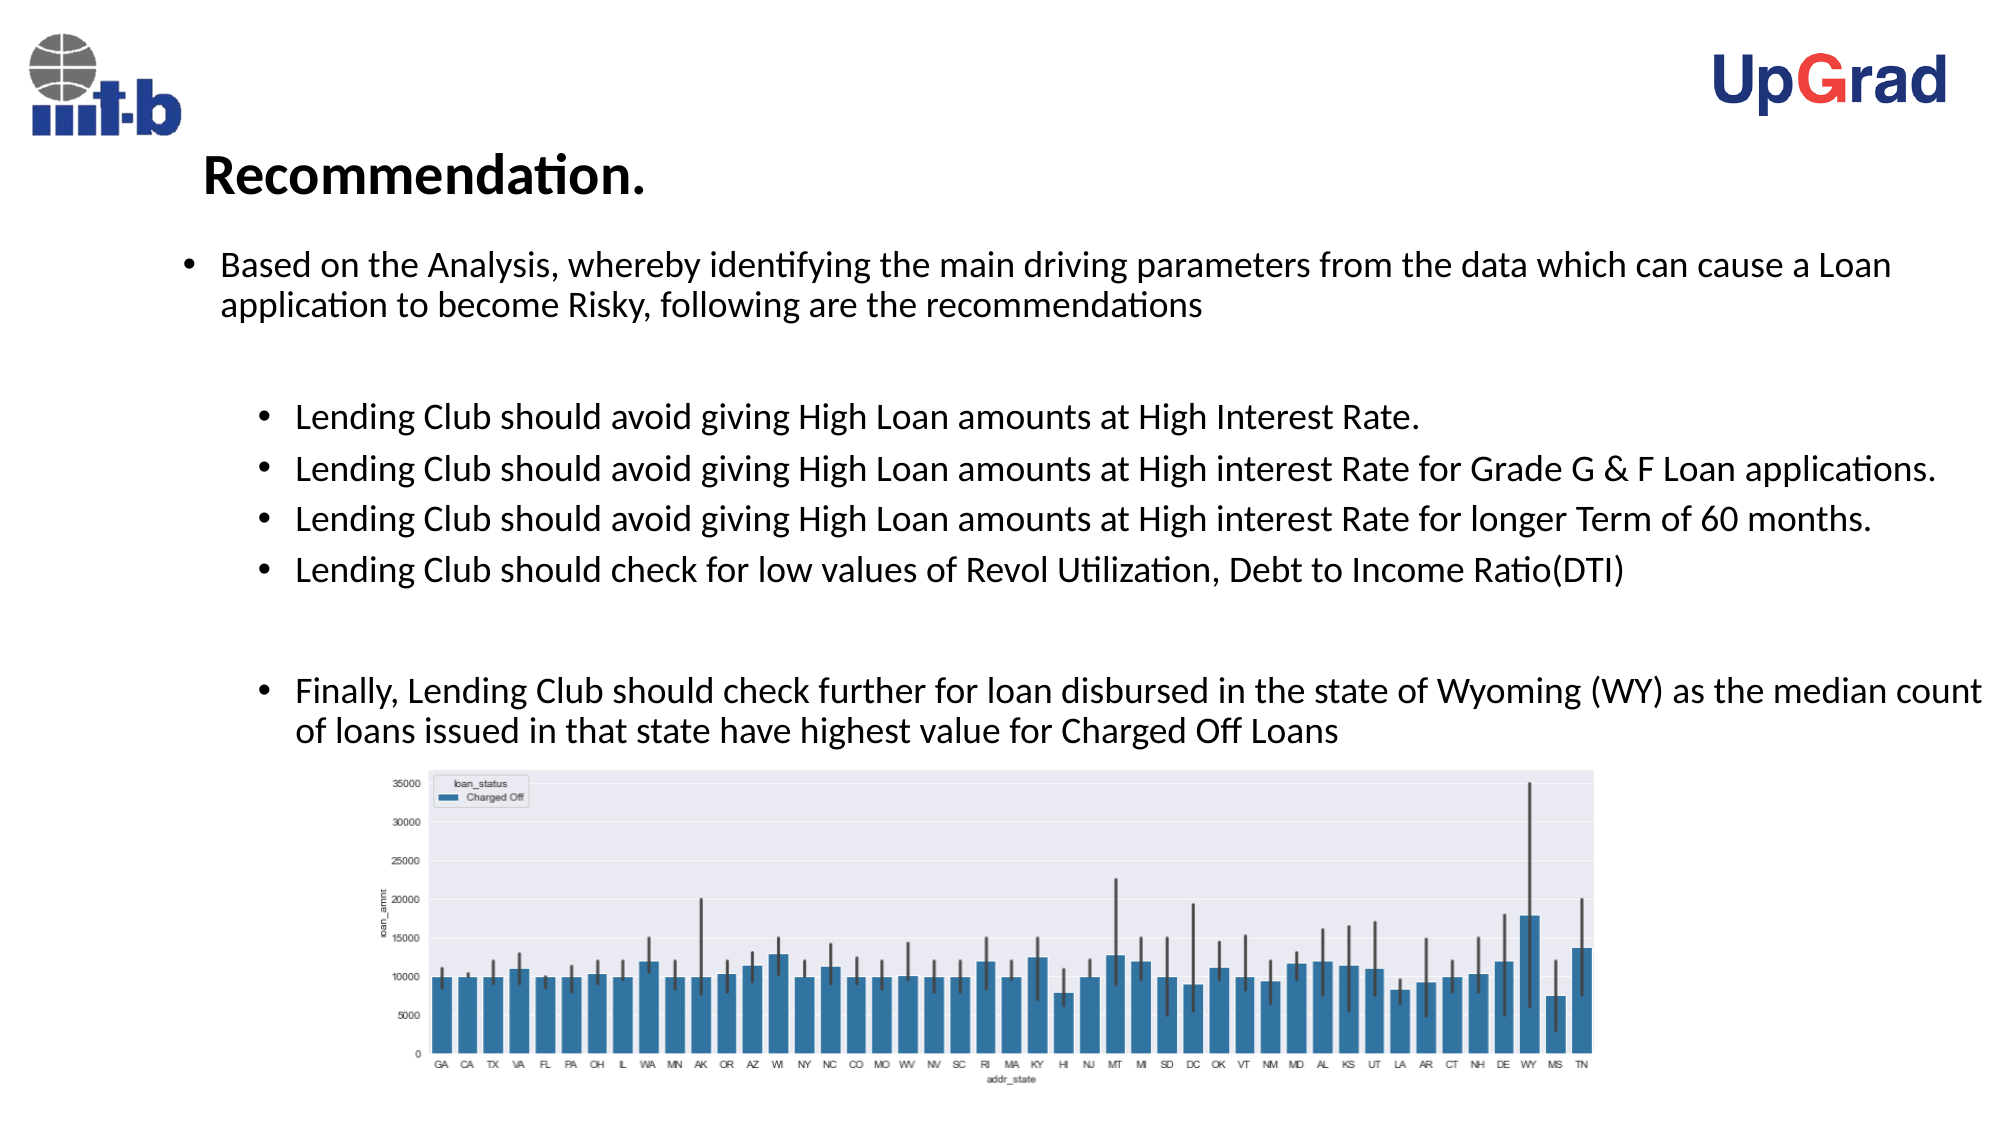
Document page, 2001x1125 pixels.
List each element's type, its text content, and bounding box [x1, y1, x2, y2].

title Recommendation. [167, 97, 1696, 238]
picture [381, 761, 1619, 1091]
list Based on the Analysis, whereby identifying the main driving parameters from the data which can cause a Loan application to become Risky, following are the recommendations Lending Club should avoid giving High Loan amounts at High Interest Rate. Lending Club should avoid giving High Loan amounts at High interest Rate for Grade G & F Loan applications. Lending Club should avoid giving High Loan amounts at High interest Rate for longer Term of 60 months. Lending Club should check for low values of Revol Utilization, Debt to Income Ratio(DTI) Finally, Lending Club should check further for loan disbursed in the state of Wyoming (WY) as the median count of loans issued in that state have highest value for Charged Off Loans [167, 237, 2000, 951]
picture [0, 29, 208, 163]
picture [1714, 53, 1952, 116]
